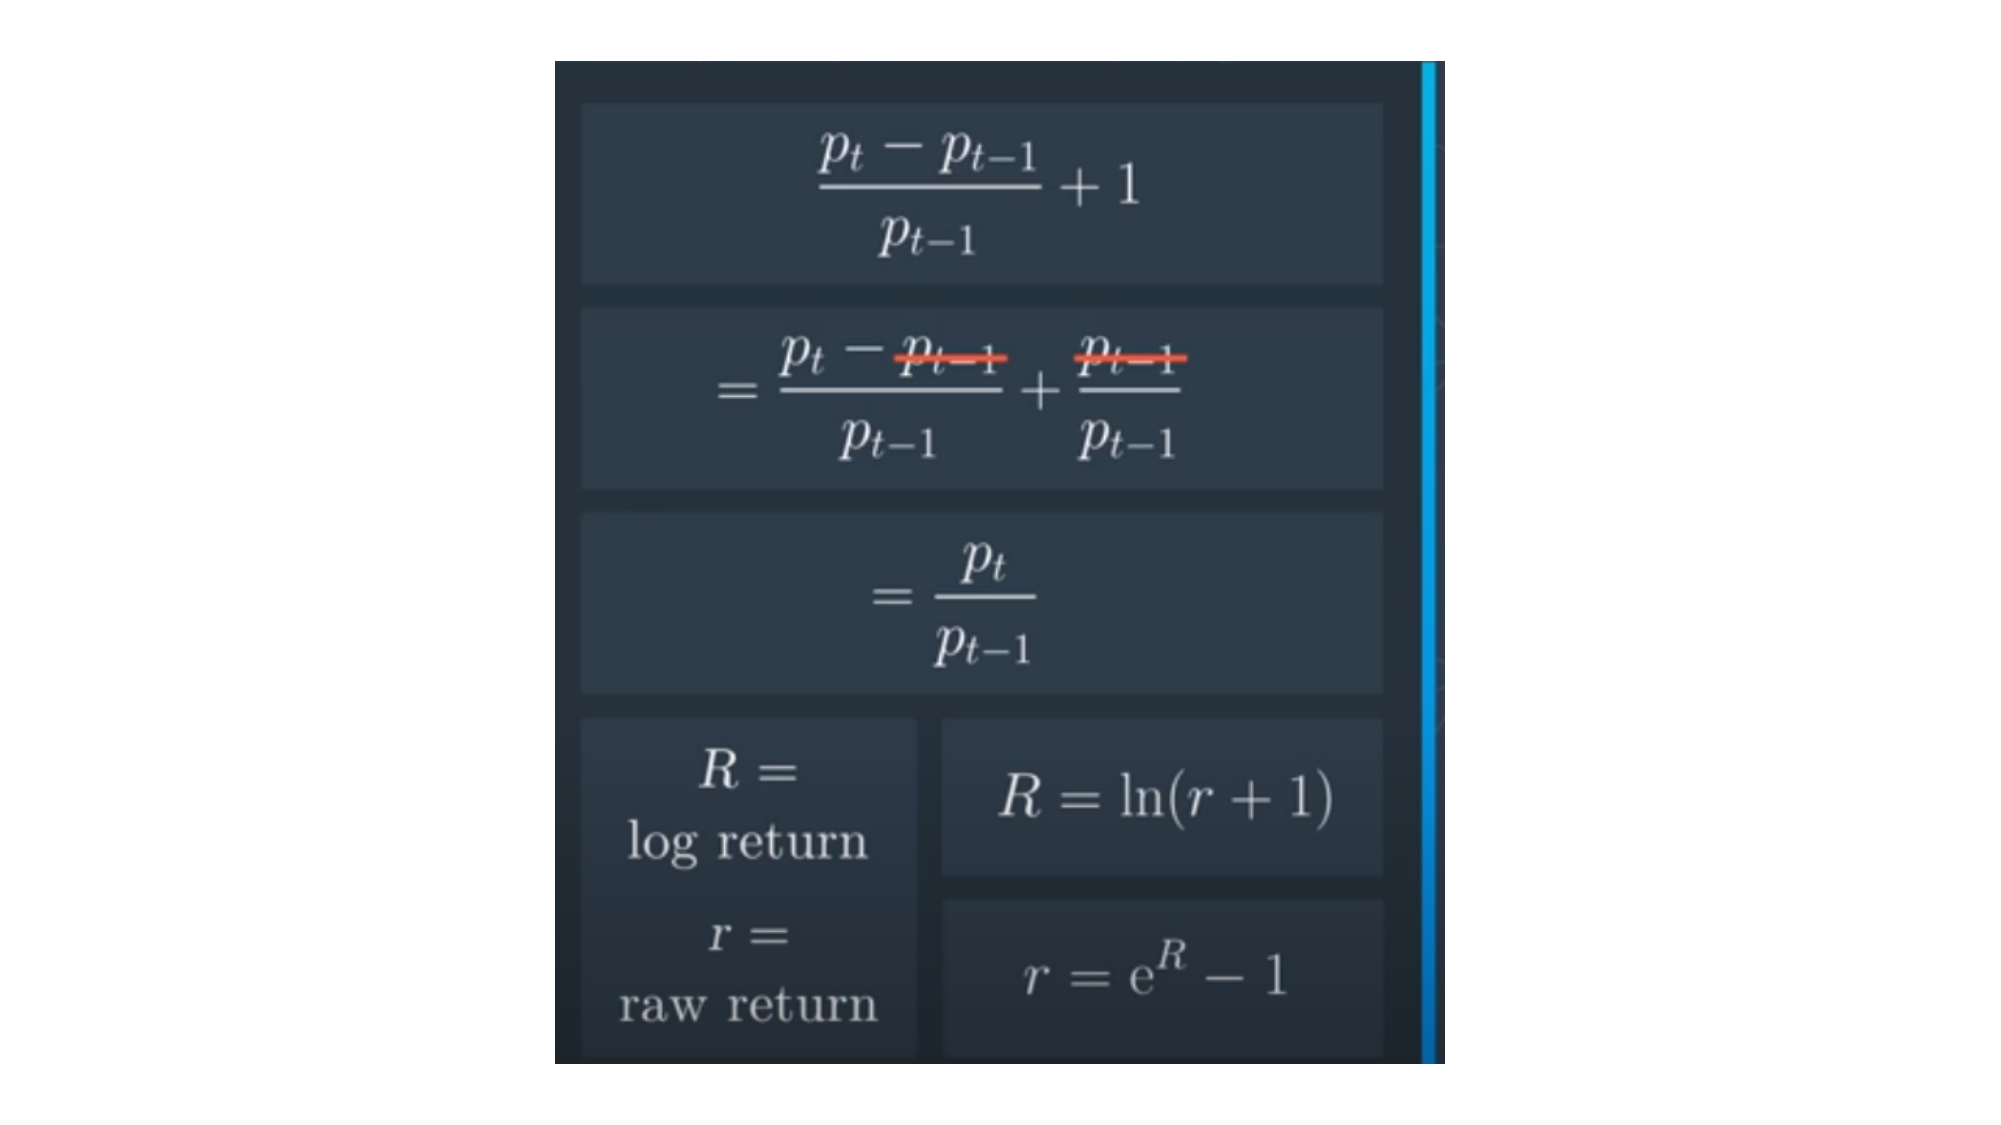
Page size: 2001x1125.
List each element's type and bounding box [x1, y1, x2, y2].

picture [555, 61, 1445, 1064]
